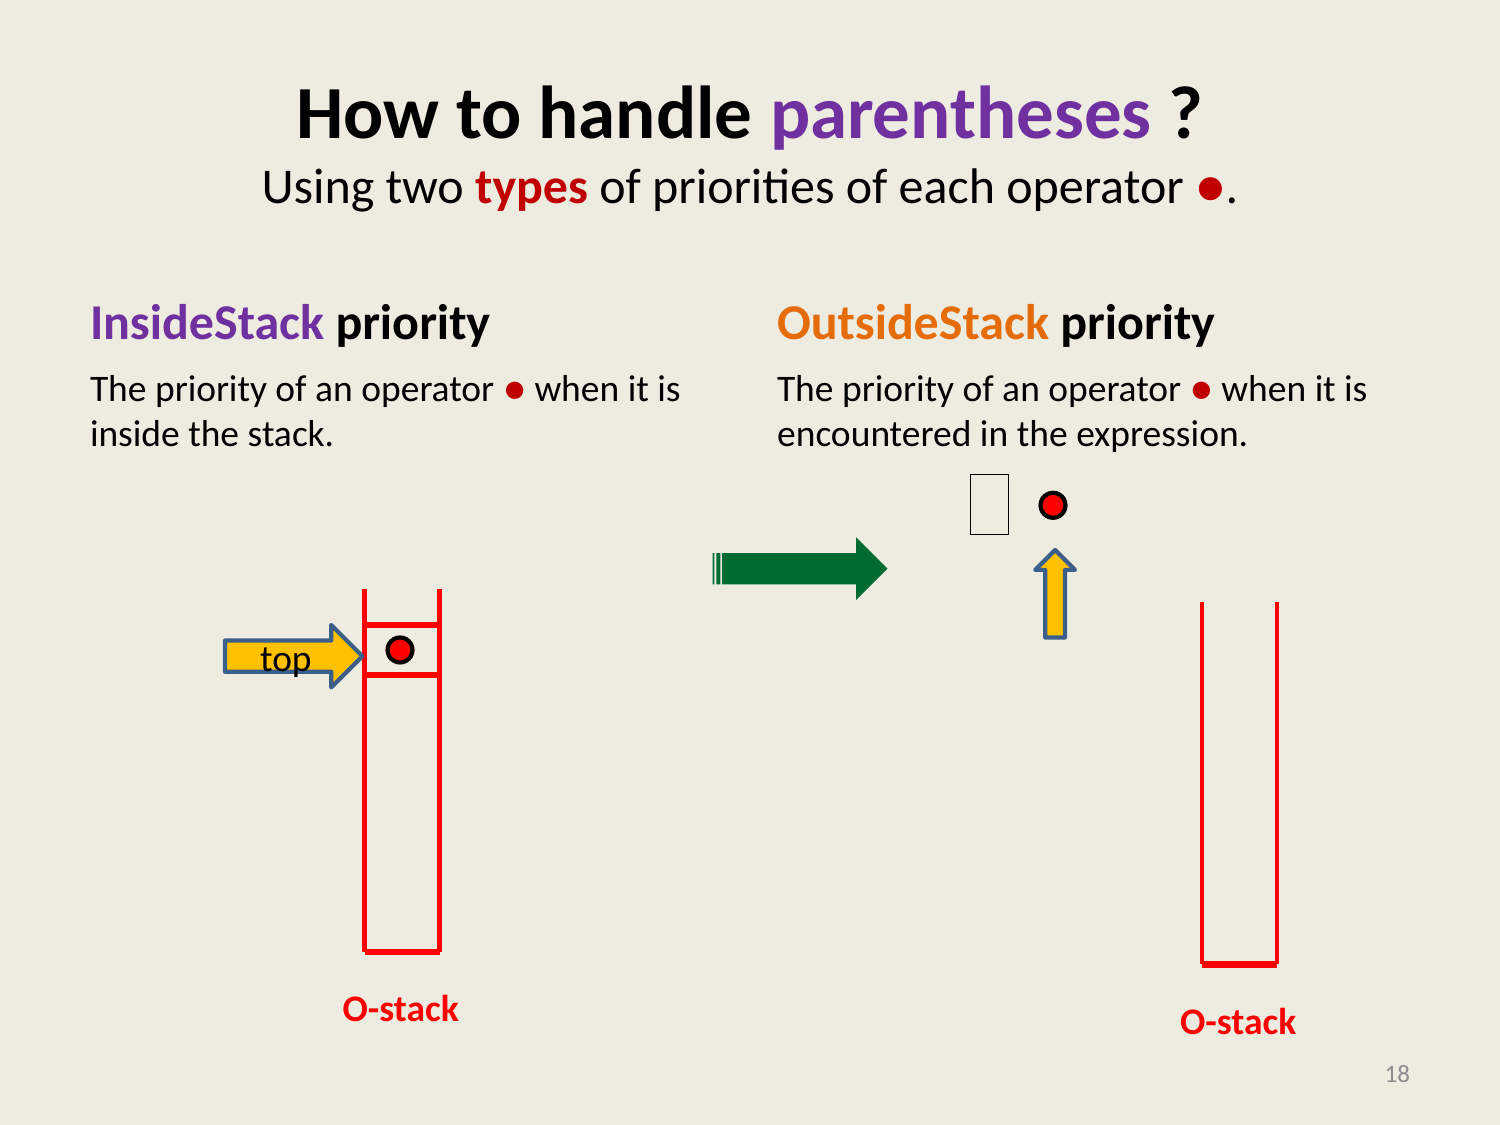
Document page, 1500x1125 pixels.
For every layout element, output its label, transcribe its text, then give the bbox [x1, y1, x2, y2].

text_box [1033, 547, 1077, 640]
list InsideStack priority [75, 251, 738, 356]
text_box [224, 624, 438, 688]
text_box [284, 589, 476, 1038]
list The priority of an operator ● when it is encountered in the expression. [761, 356, 1425, 1005]
text_box [1038, 490, 1068, 520]
list The priority of an operator ● when it is inside the stack. [75, 356, 738, 1005]
slide_number 18 [1074, 1042, 1425, 1103]
text_box [710, 535, 890, 602]
list OutsideStack priority [761, 251, 1425, 356]
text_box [1121, 601, 1313, 1051]
title How to handle parentheses ? Using two types of priorities of each operator ●. [75, 45, 1425, 233]
